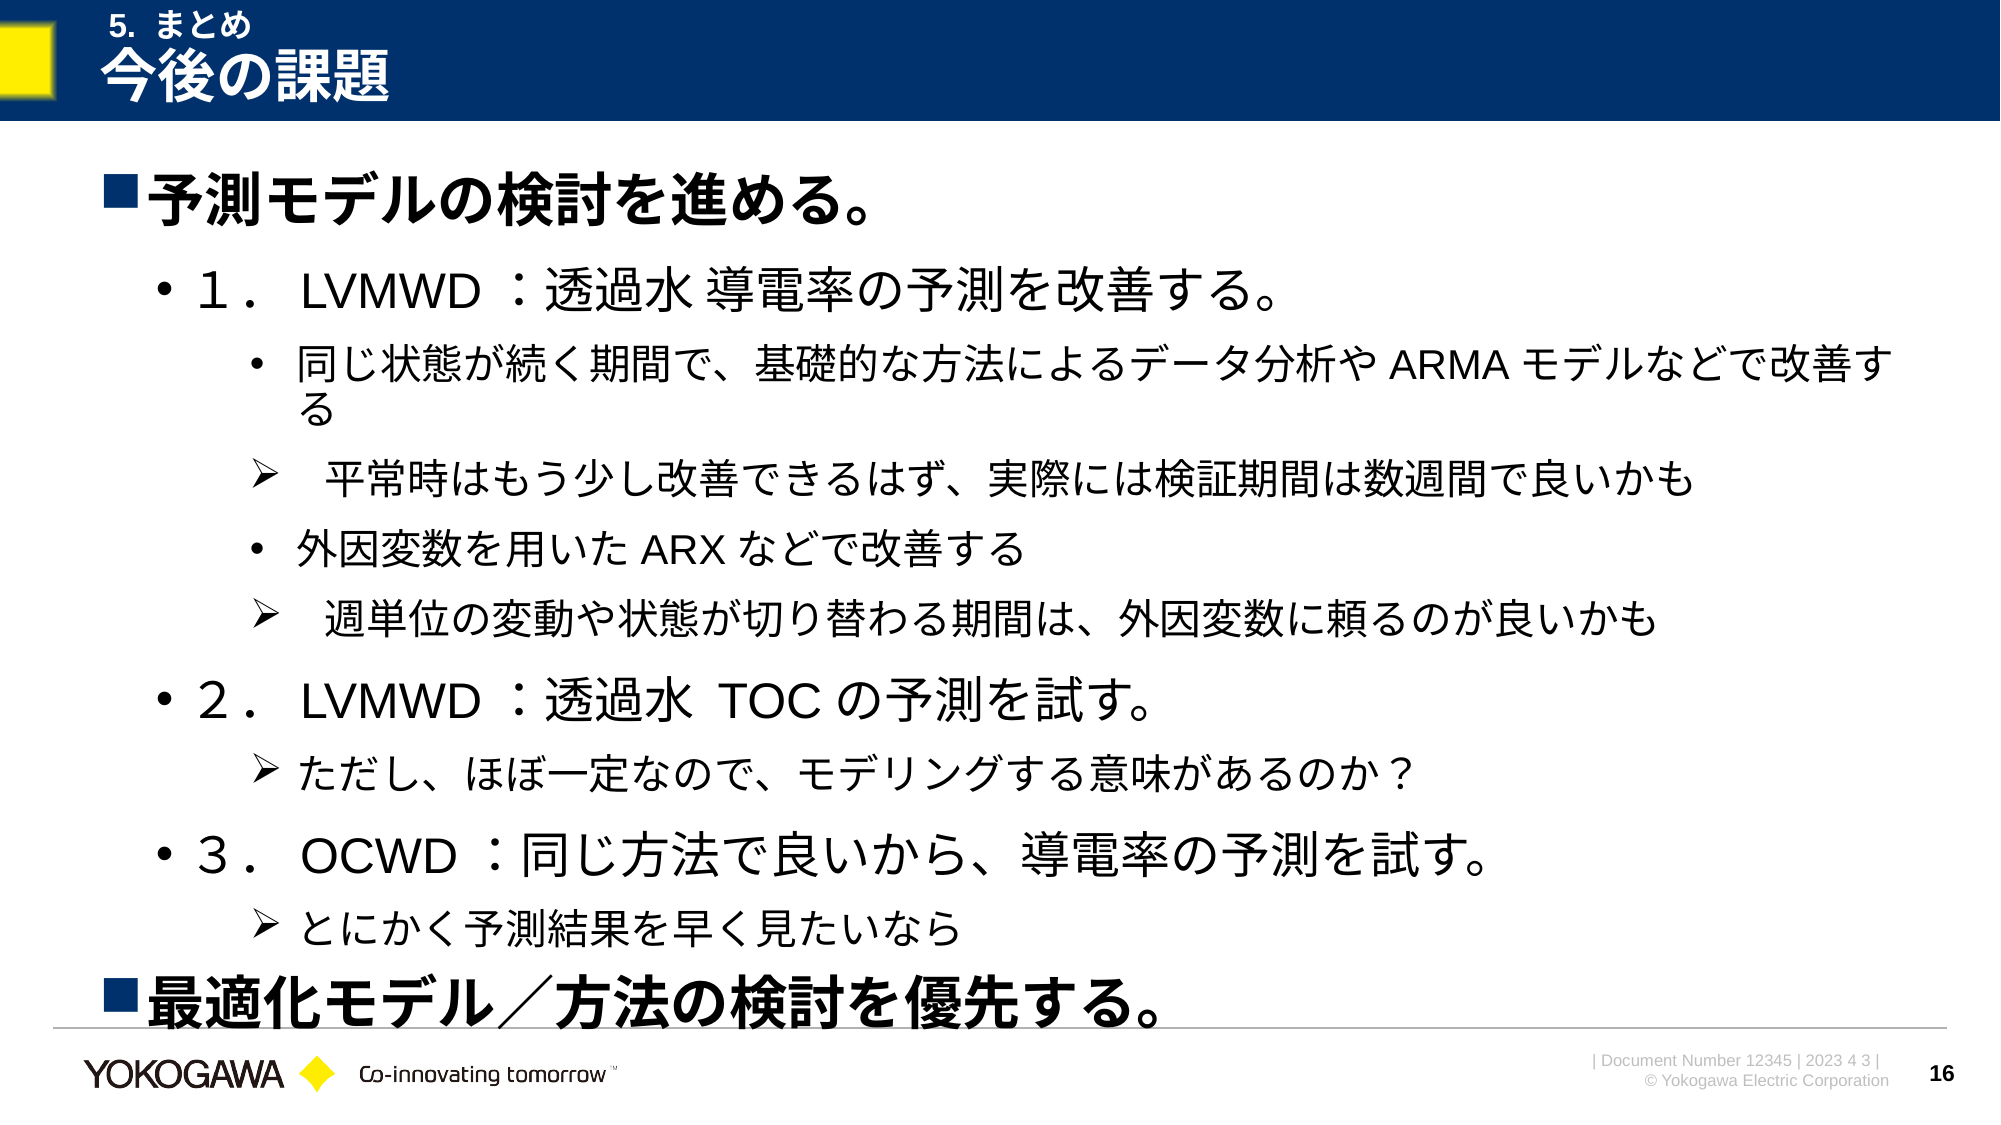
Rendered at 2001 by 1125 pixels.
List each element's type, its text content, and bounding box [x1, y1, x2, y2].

slide_number 16 [1904, 1042, 1970, 1103]
list 予測モデルの検討を進める。 １．LVMWD：透過水 導電率の予測を改善する。 同じ状態が続く期間で、基礎的な方法によるデータ分析やARMAモデルなどで改善する 平常時はもう少し改善できるはず、実際には検証期間は数週間で良いかも 外因変数を用いたARXなどで改善する 週単位の変動や状態が切り替わる期間は、外因変数に頼るのが良いかも ２．LVMWD：透過水 TOCの予測を試す。 ただし、ほぼ一定なので、モデリングする意味があるのか？ ３．OCWD：同じ方法で良いから、導電率の予測を試す。 とにかく予測結果を早く見たいなら 最適化モデル／方法の検討を優先する。 [84, 163, 1946, 974]
picture [83, 1055, 617, 1093]
text_box 5. まとめ [93, 0, 836, 52]
picture [0, 6, 69, 115]
title 今後の課題 [84, 36, 1955, 122]
